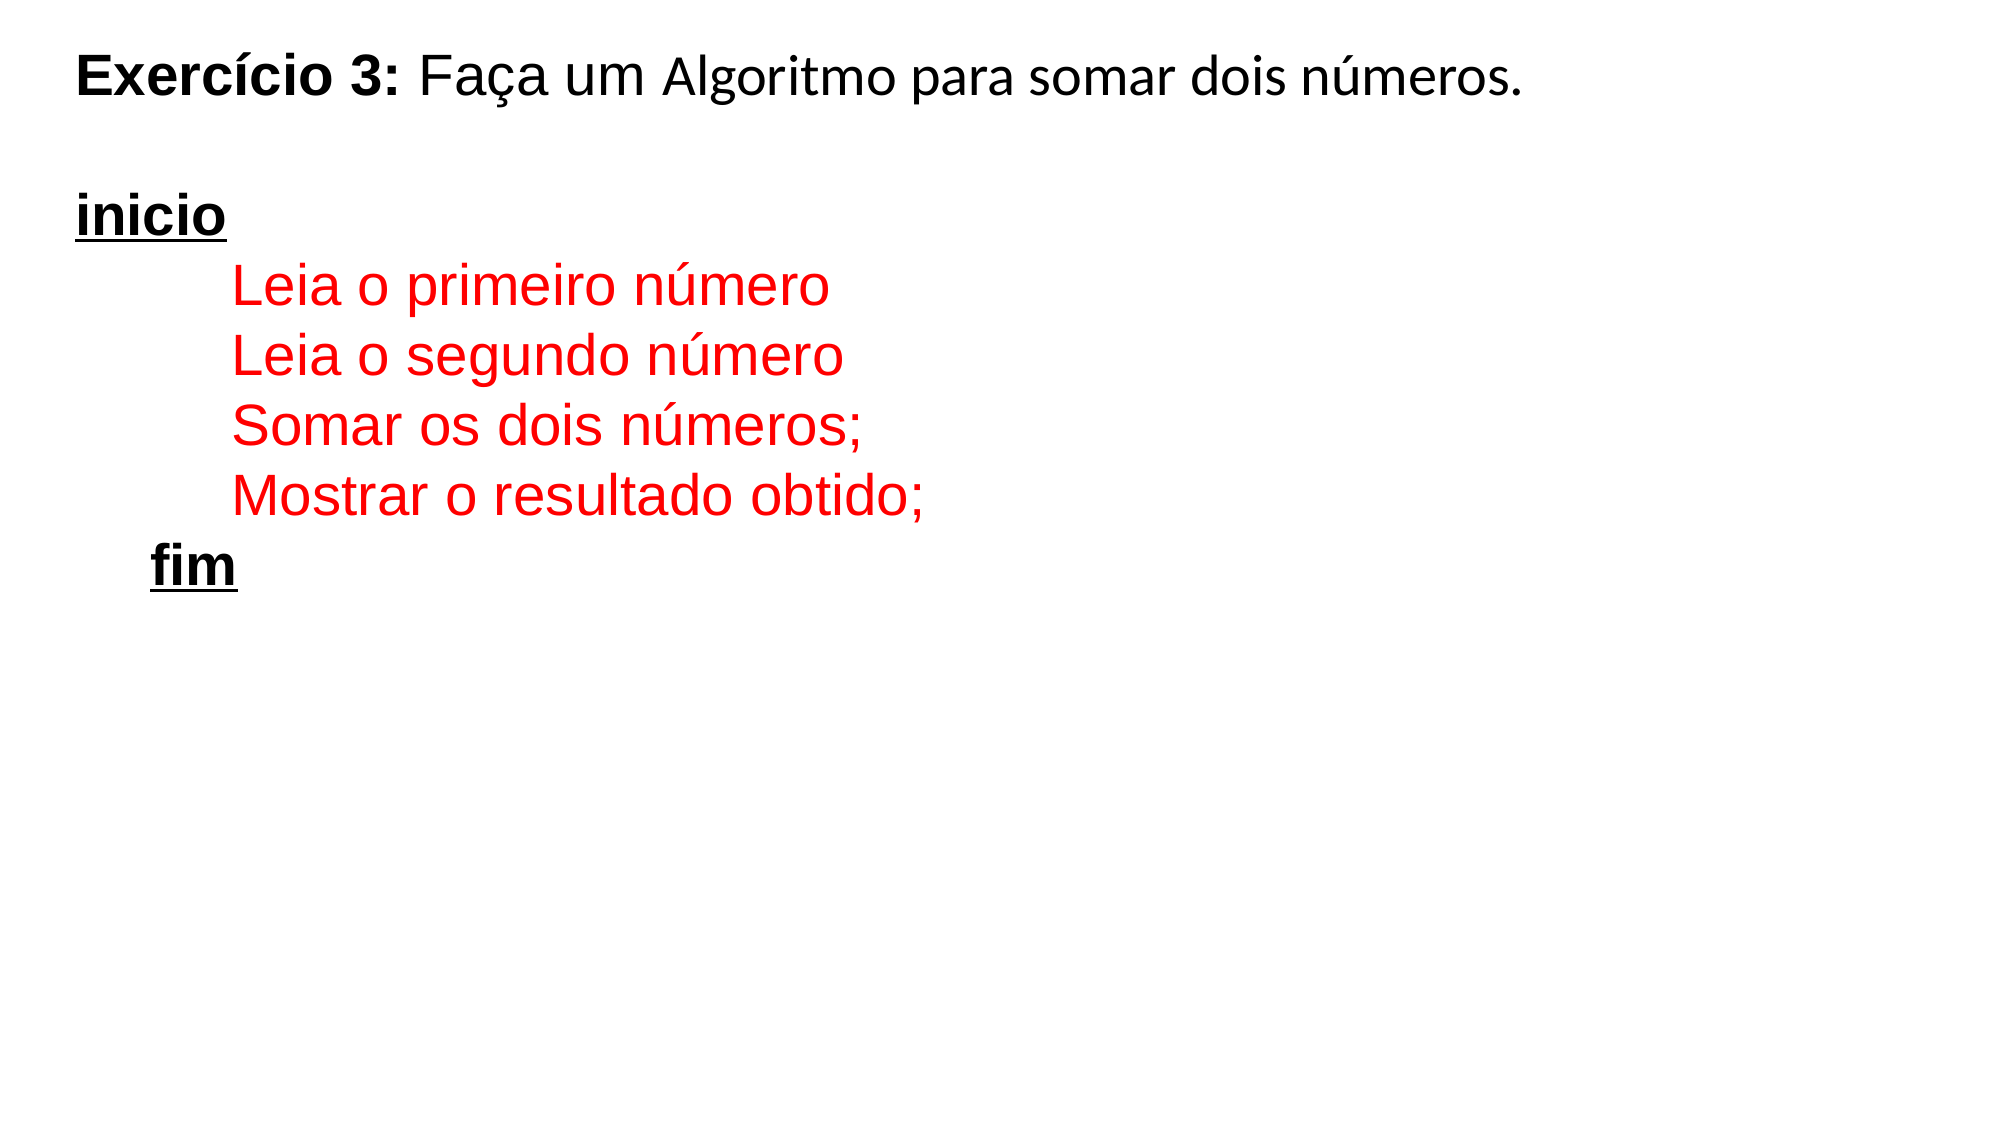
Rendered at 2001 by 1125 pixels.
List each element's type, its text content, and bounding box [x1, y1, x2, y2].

text_box Exercício 3: Faça um Algoritmo para somar dois números. inicio Leia o primeiro número Leia o segundo número Somar os dois números; Mostrar o resultado obtido; fim [75, 37, 1900, 885]
